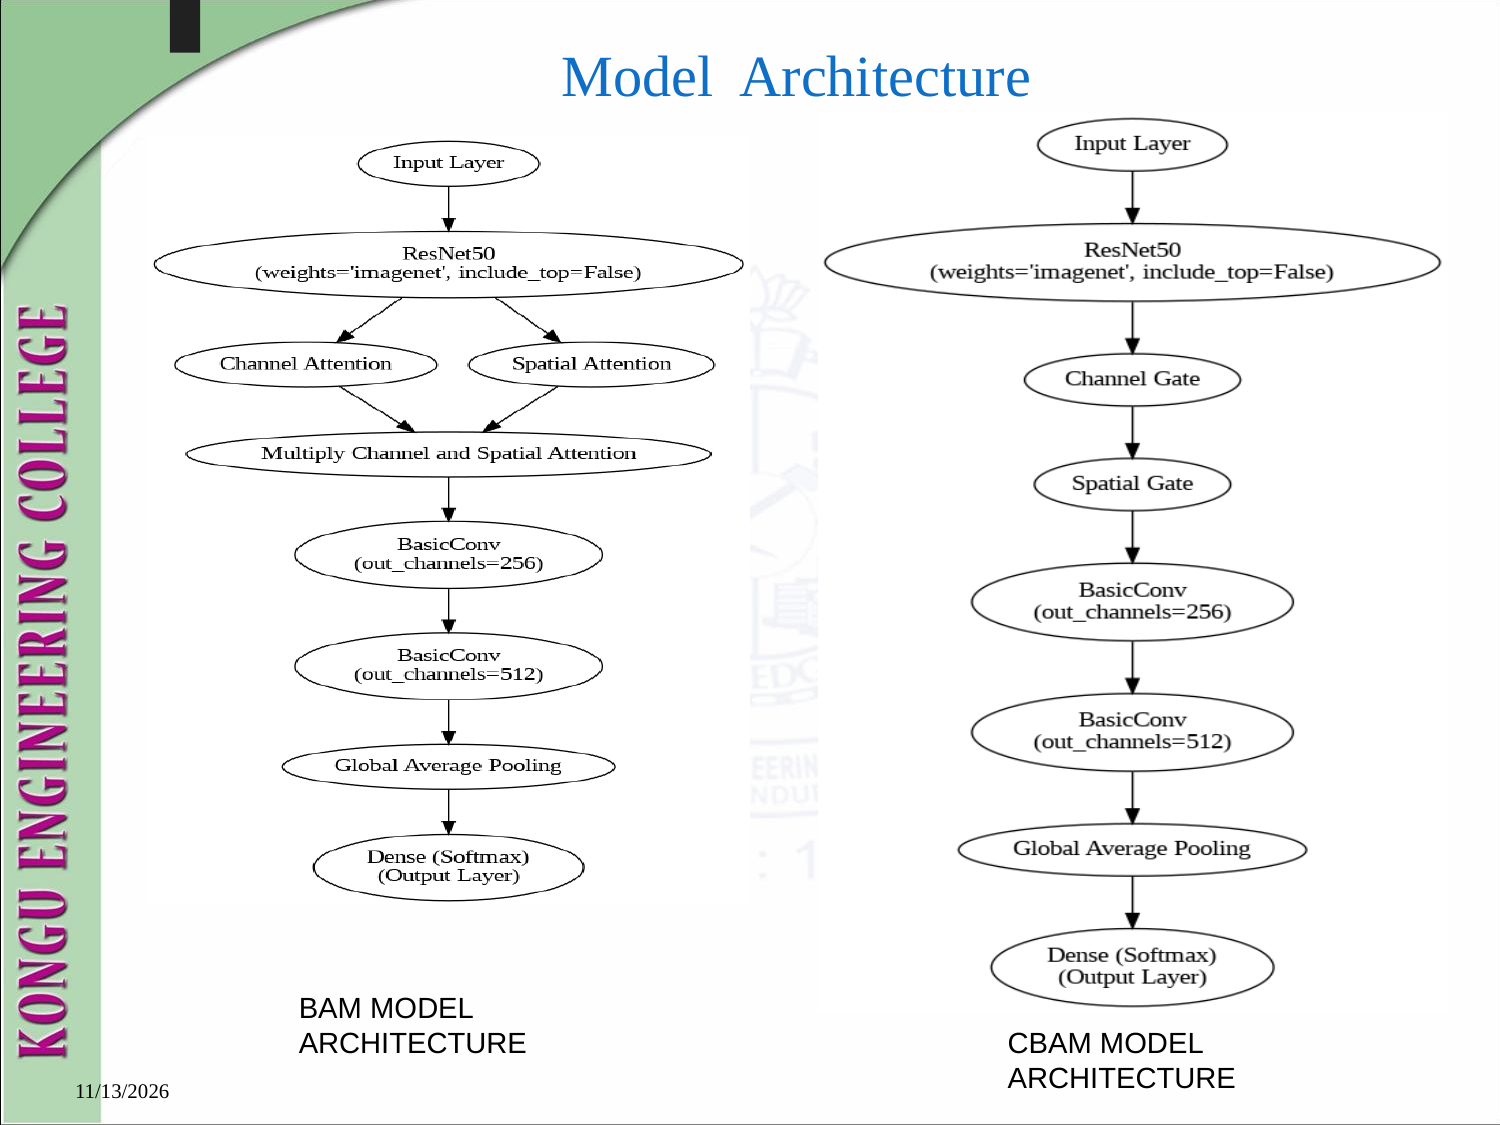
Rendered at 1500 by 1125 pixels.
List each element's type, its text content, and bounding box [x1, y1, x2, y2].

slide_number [75, 1042, 425, 1103]
text_box [169, 0, 201, 53]
title Model Architecture [266, 27, 1327, 109]
picture [0, 0, 1500, 1125]
text_box BAM MODEL ARCHITECTURE [283, 981, 634, 1067]
text_box CBAM MODEL ARCHITECTURE [993, 1019, 1343, 1102]
